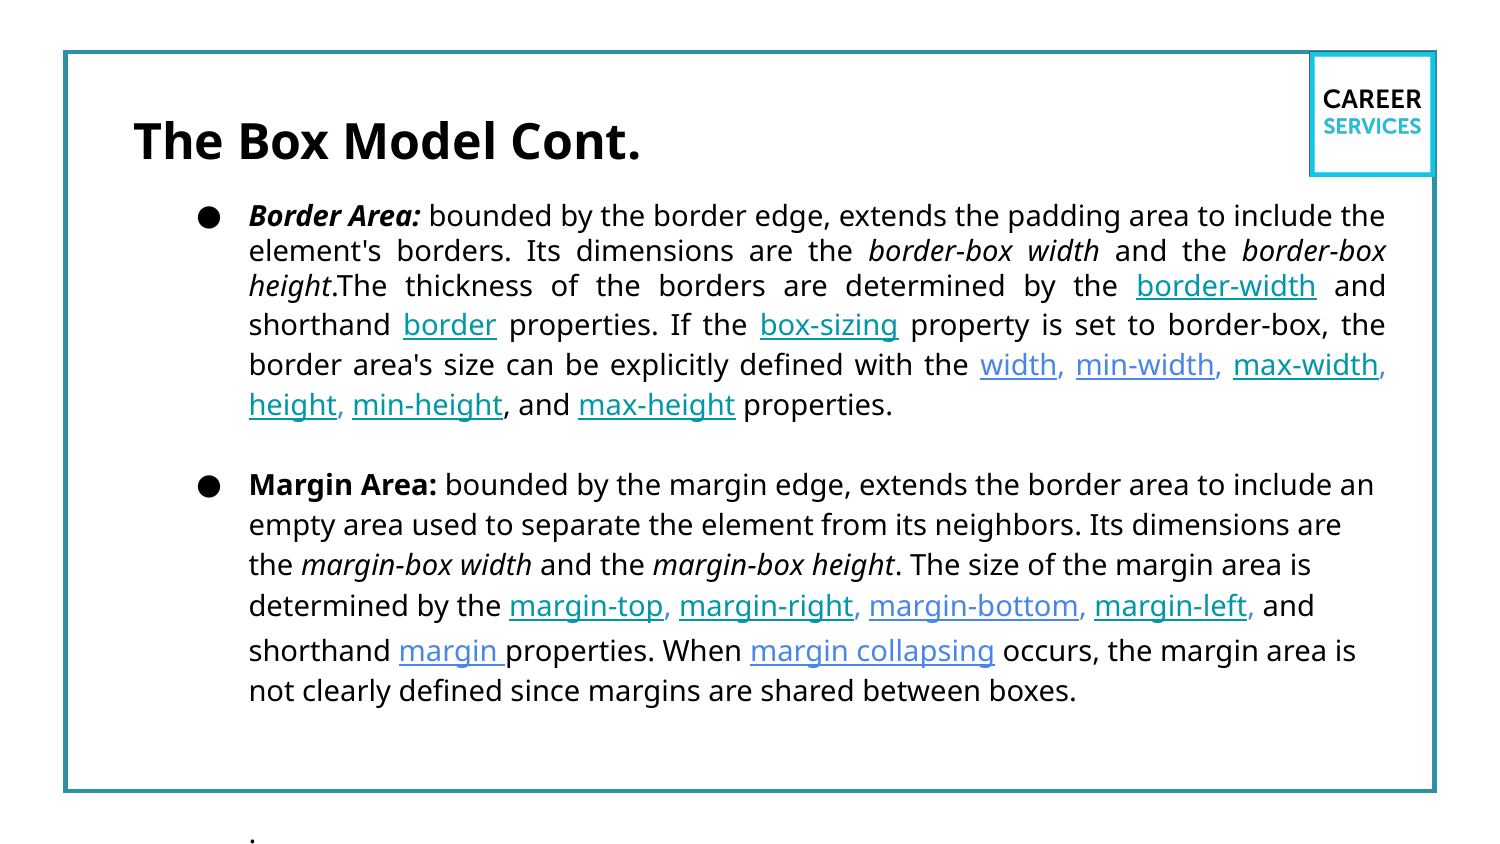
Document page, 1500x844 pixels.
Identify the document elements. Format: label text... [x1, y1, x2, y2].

text_box The Box Model Cont. [118, 94, 1282, 241]
text_box Border Area: bounded by the border edge, extends the padding area to include the element's borders. Its dimensions are the border-box width and the border-box height.The thickness of the borders are determined by the border-width and shorthand border properties. If the box-sizing property is set to border-box, the border area's size can be explicitly defined with the width, min-width, max-width, height, min-height, and max-height properties. Margin Area: bounded by the margin edge, extends the border area to include an empty area used to separate the element from its neighbors. Its dimensions are the margin-box width and the margin-box height. The size of the margin area is determined by the margin-top, margin-right, margin-bottom, margin-left, and shorthand margin properties. When margin collapsing occurs, the margin area is not clearly defined since margins are shared between boxes. . [158, 182, 1402, 725]
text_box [1309, 51, 1435, 177]
text_box [65, 52, 1435, 792]
